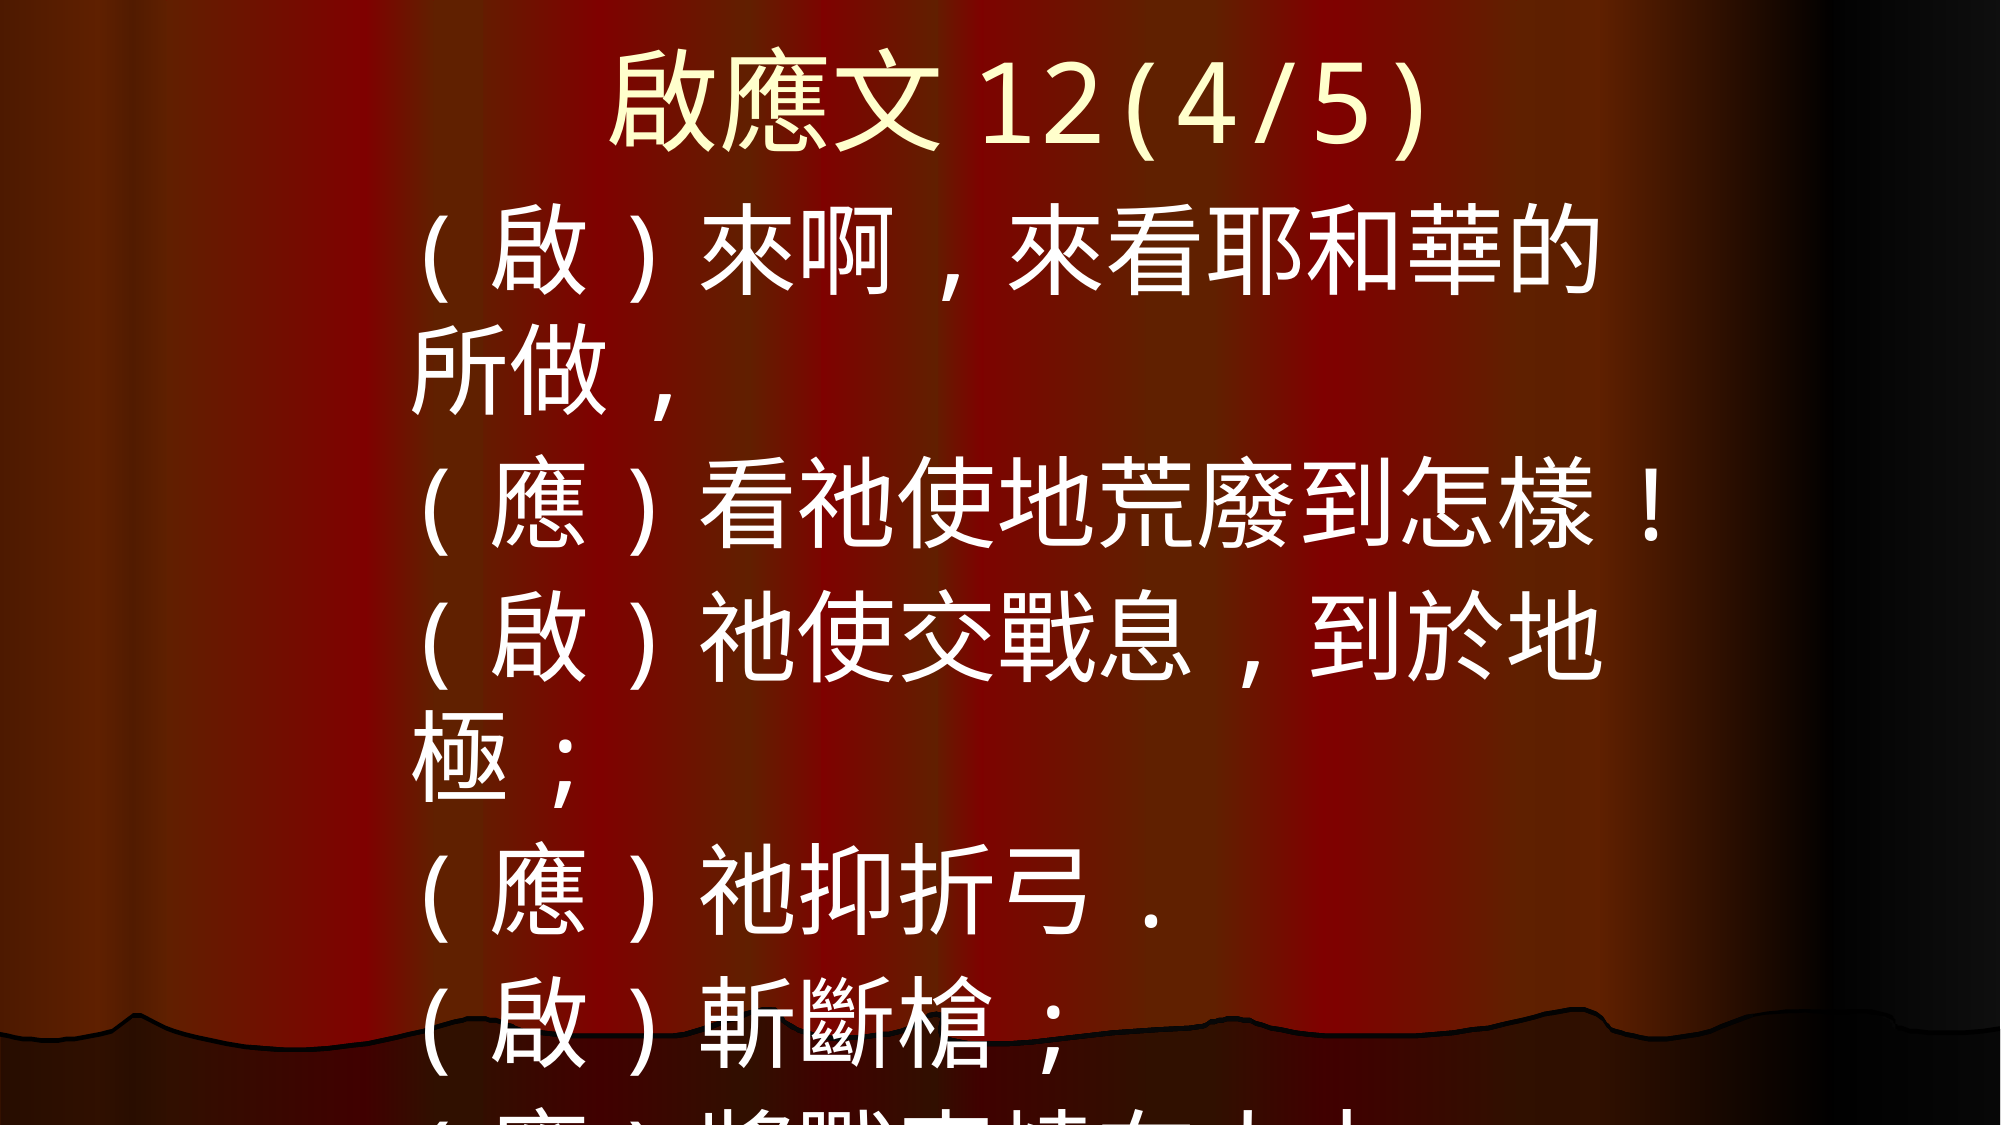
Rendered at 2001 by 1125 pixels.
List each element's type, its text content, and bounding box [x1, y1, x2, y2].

list (啟)來啊,來看耶和華的所做, (應)看祂使地荒廢到怎樣! (啟)祂使交戰息,到於地極; (應)祂抑折弓. (啟)斬斷槍; (應)將戰車燒在火中. [338, 172, 1689, 1059]
title 啟應文12(4/5) [350, 0, 1701, 198]
